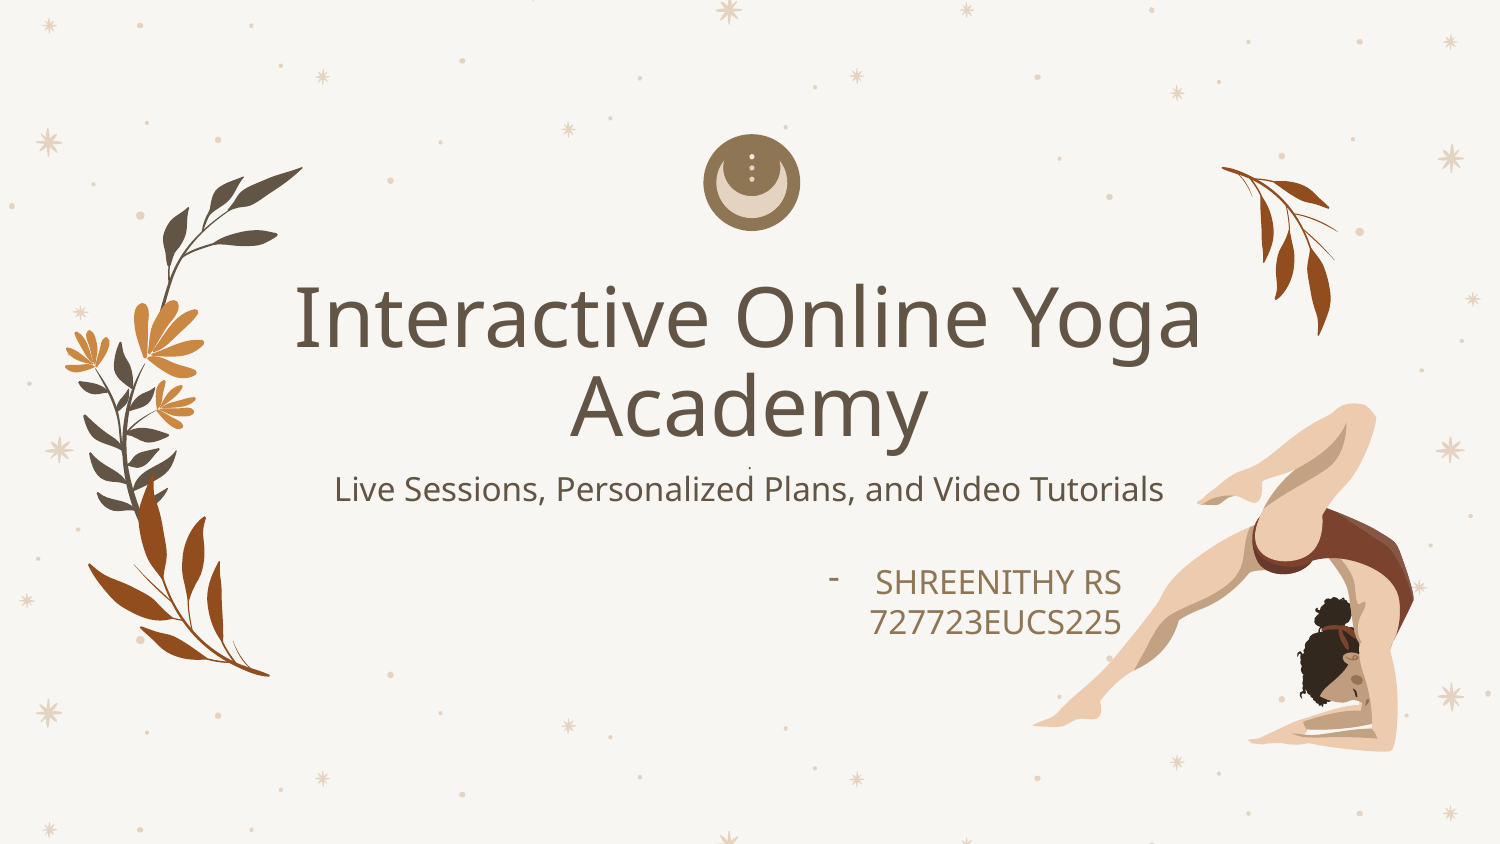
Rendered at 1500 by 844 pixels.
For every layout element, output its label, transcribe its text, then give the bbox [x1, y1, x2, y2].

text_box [699, 133, 801, 232]
title Interactive Online Yoga Academy . Live Sessions, Personalized Plans, and Video Tutorials [277, 253, 1223, 531]
subtitle SHREENITHY RS 727723EUCS225 [422, 587, 1023, 655]
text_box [1028, 403, 1416, 752]
